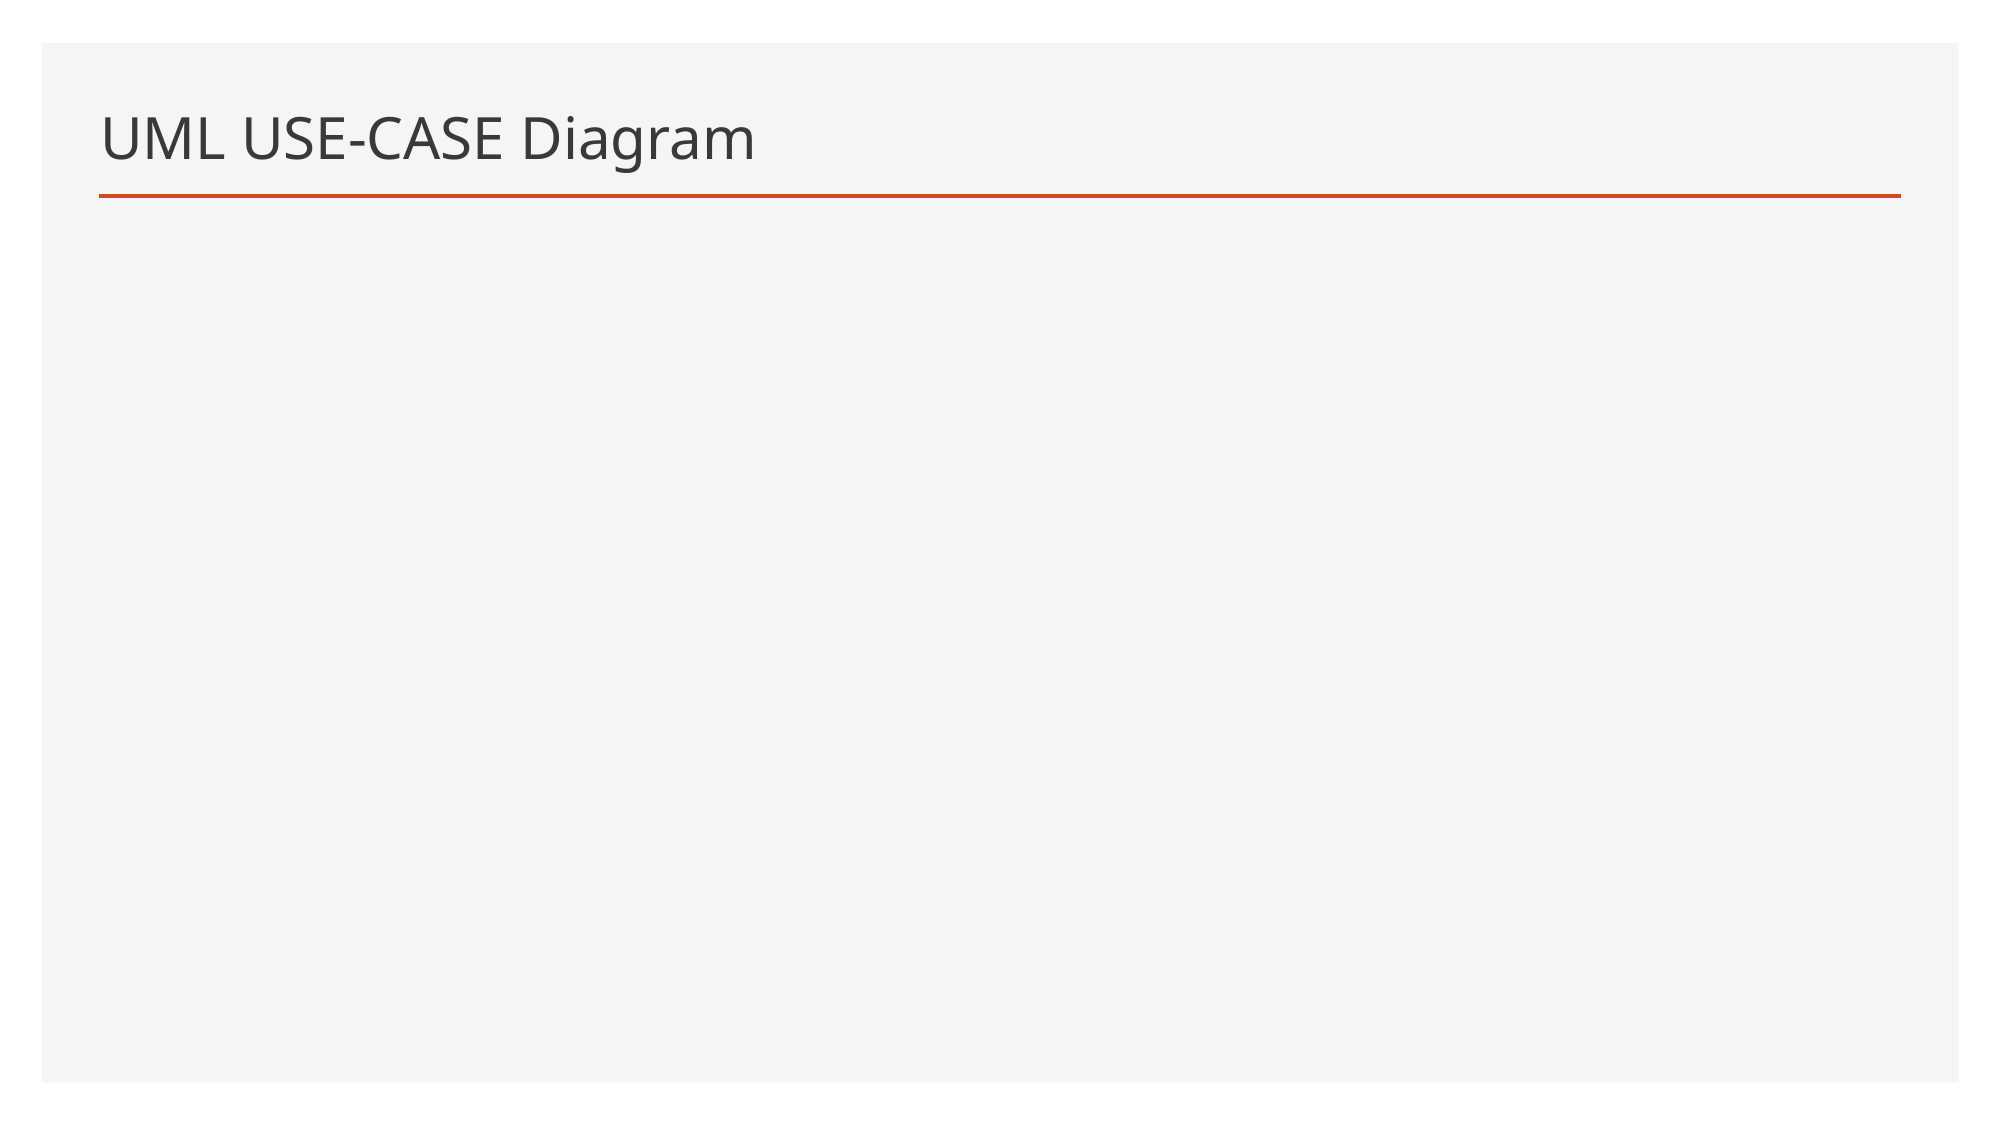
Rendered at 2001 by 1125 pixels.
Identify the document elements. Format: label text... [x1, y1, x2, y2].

title UML USE-CASE Diagram [85, 73, 1214, 179]
